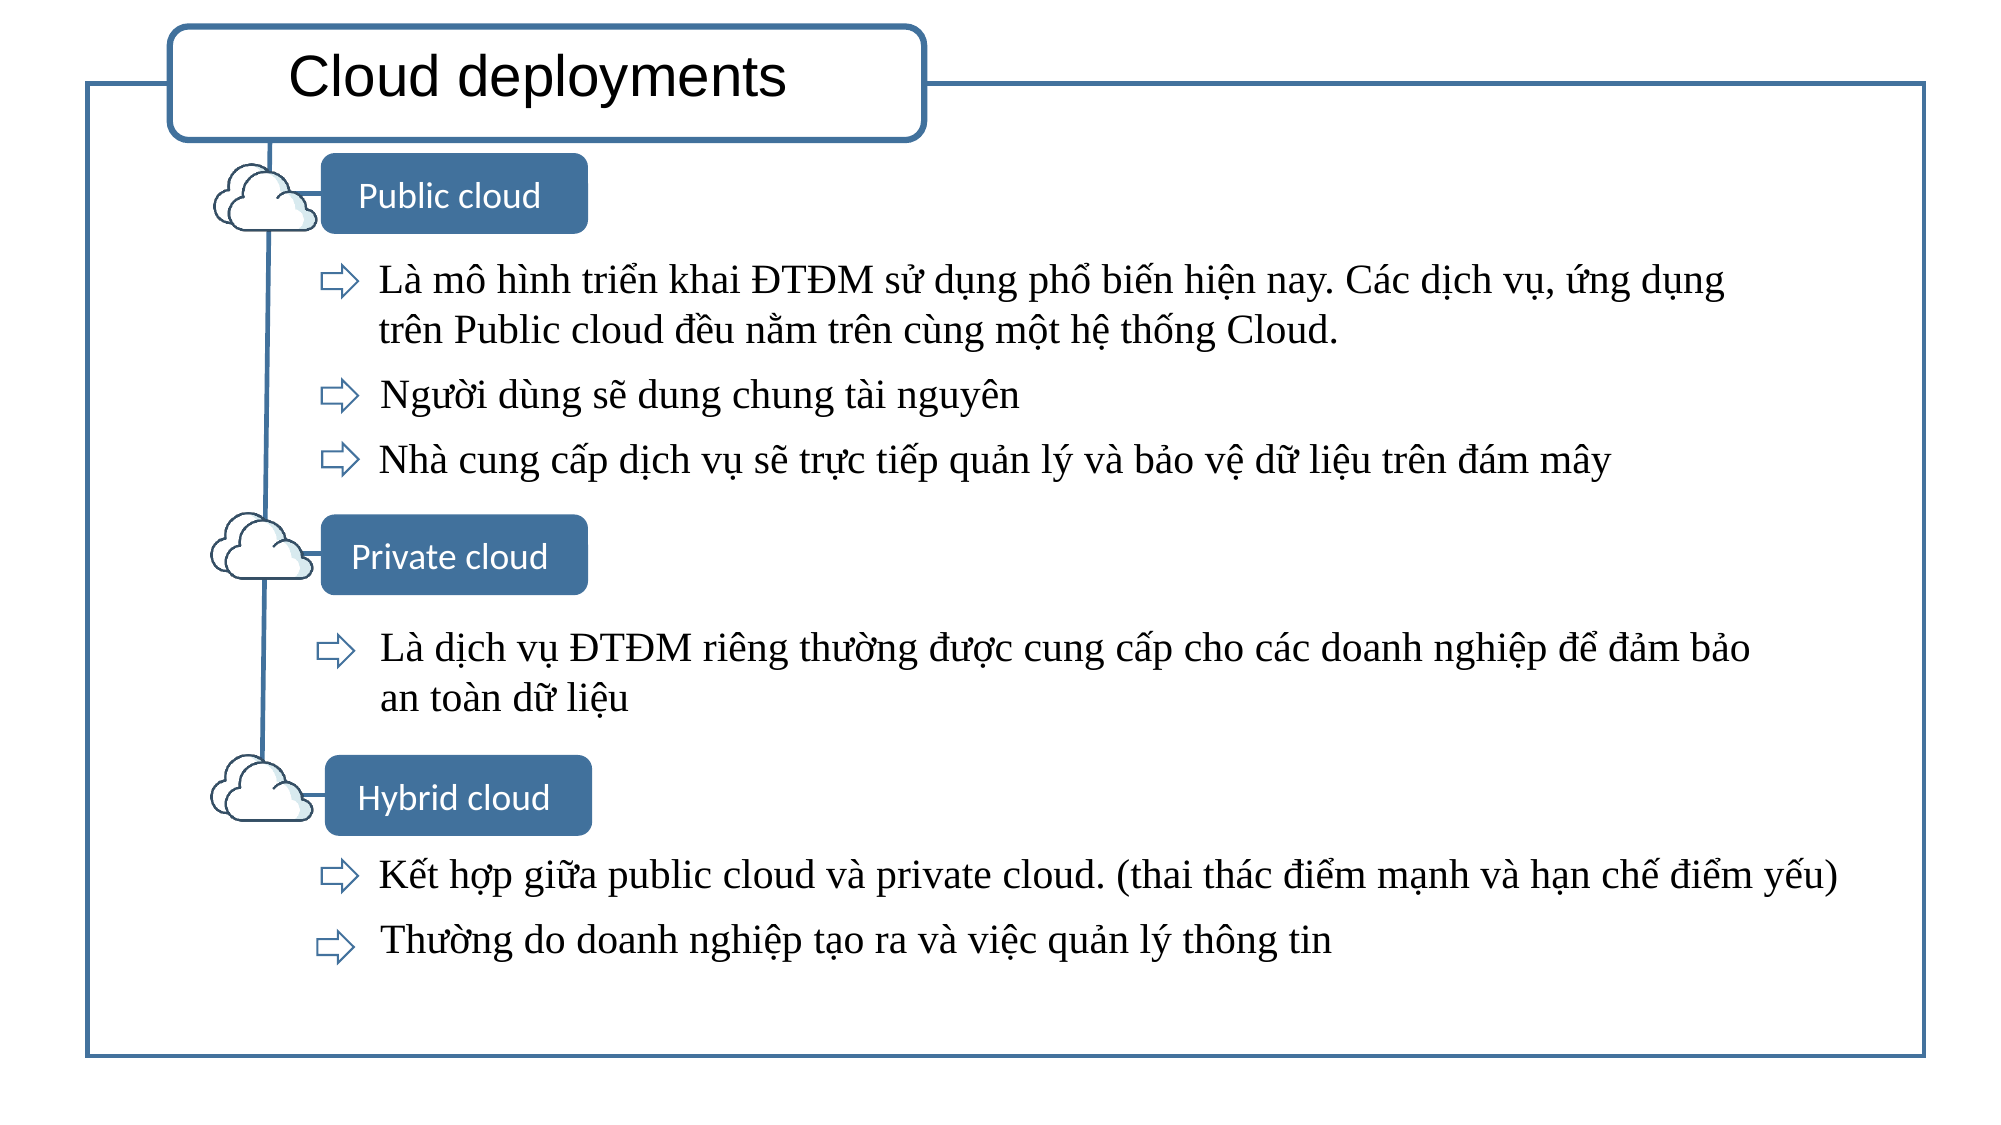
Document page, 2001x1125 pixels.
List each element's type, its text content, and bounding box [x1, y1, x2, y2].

text_box Private cloud [320, 514, 589, 596]
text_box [261, 46, 272, 144]
text_box [316, 928, 356, 966]
text_box [316, 632, 356, 670]
picture [209, 493, 314, 599]
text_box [261, 599, 272, 735]
text_box [321, 440, 361, 478]
text_box Hybrid cloud [324, 754, 593, 836]
text_box [87, 82, 1925, 1057]
text_box Nhà cung cấp dịch vụ sẽ trực tiếp quản lý và bảo vệ dữ liệu trên đám mây [363, 424, 1849, 489]
text_box Cloud deployments [274, 30, 804, 116]
text_box Thường do doanh nghiệp tạo ra và việc quản lý thông tin [365, 904, 1801, 970]
text_box Public cloud [320, 153, 589, 234]
text_box Là mô hình triển khai ĐTĐM sử dụng phổ biến hiện nay. Các dịch vụ, ứng dụng trên Public cloud đều nằm trên cùng một hệ thống Cloud. [363, 244, 1799, 359]
text_box [168, 25, 926, 142]
text_box Người dùng sẽ dung chung tài nguyên [365, 359, 1851, 425]
text_box [320, 377, 360, 415]
text_box [320, 262, 360, 300]
picture [212, 144, 318, 250]
picture [209, 735, 314, 840]
text_box Là dịch vụ ĐTĐM riêng thường được cung cấp cho các doanh nghiệp để đảm bảo an toàn dữ liệu [365, 612, 1801, 728]
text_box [261, 250, 272, 493]
text_box Kết hợp giữa public cloud và private cloud. (thai thác điểm mạnh và hạn chế điểm yếu) [363, 839, 1895, 905]
text_box [320, 857, 360, 895]
